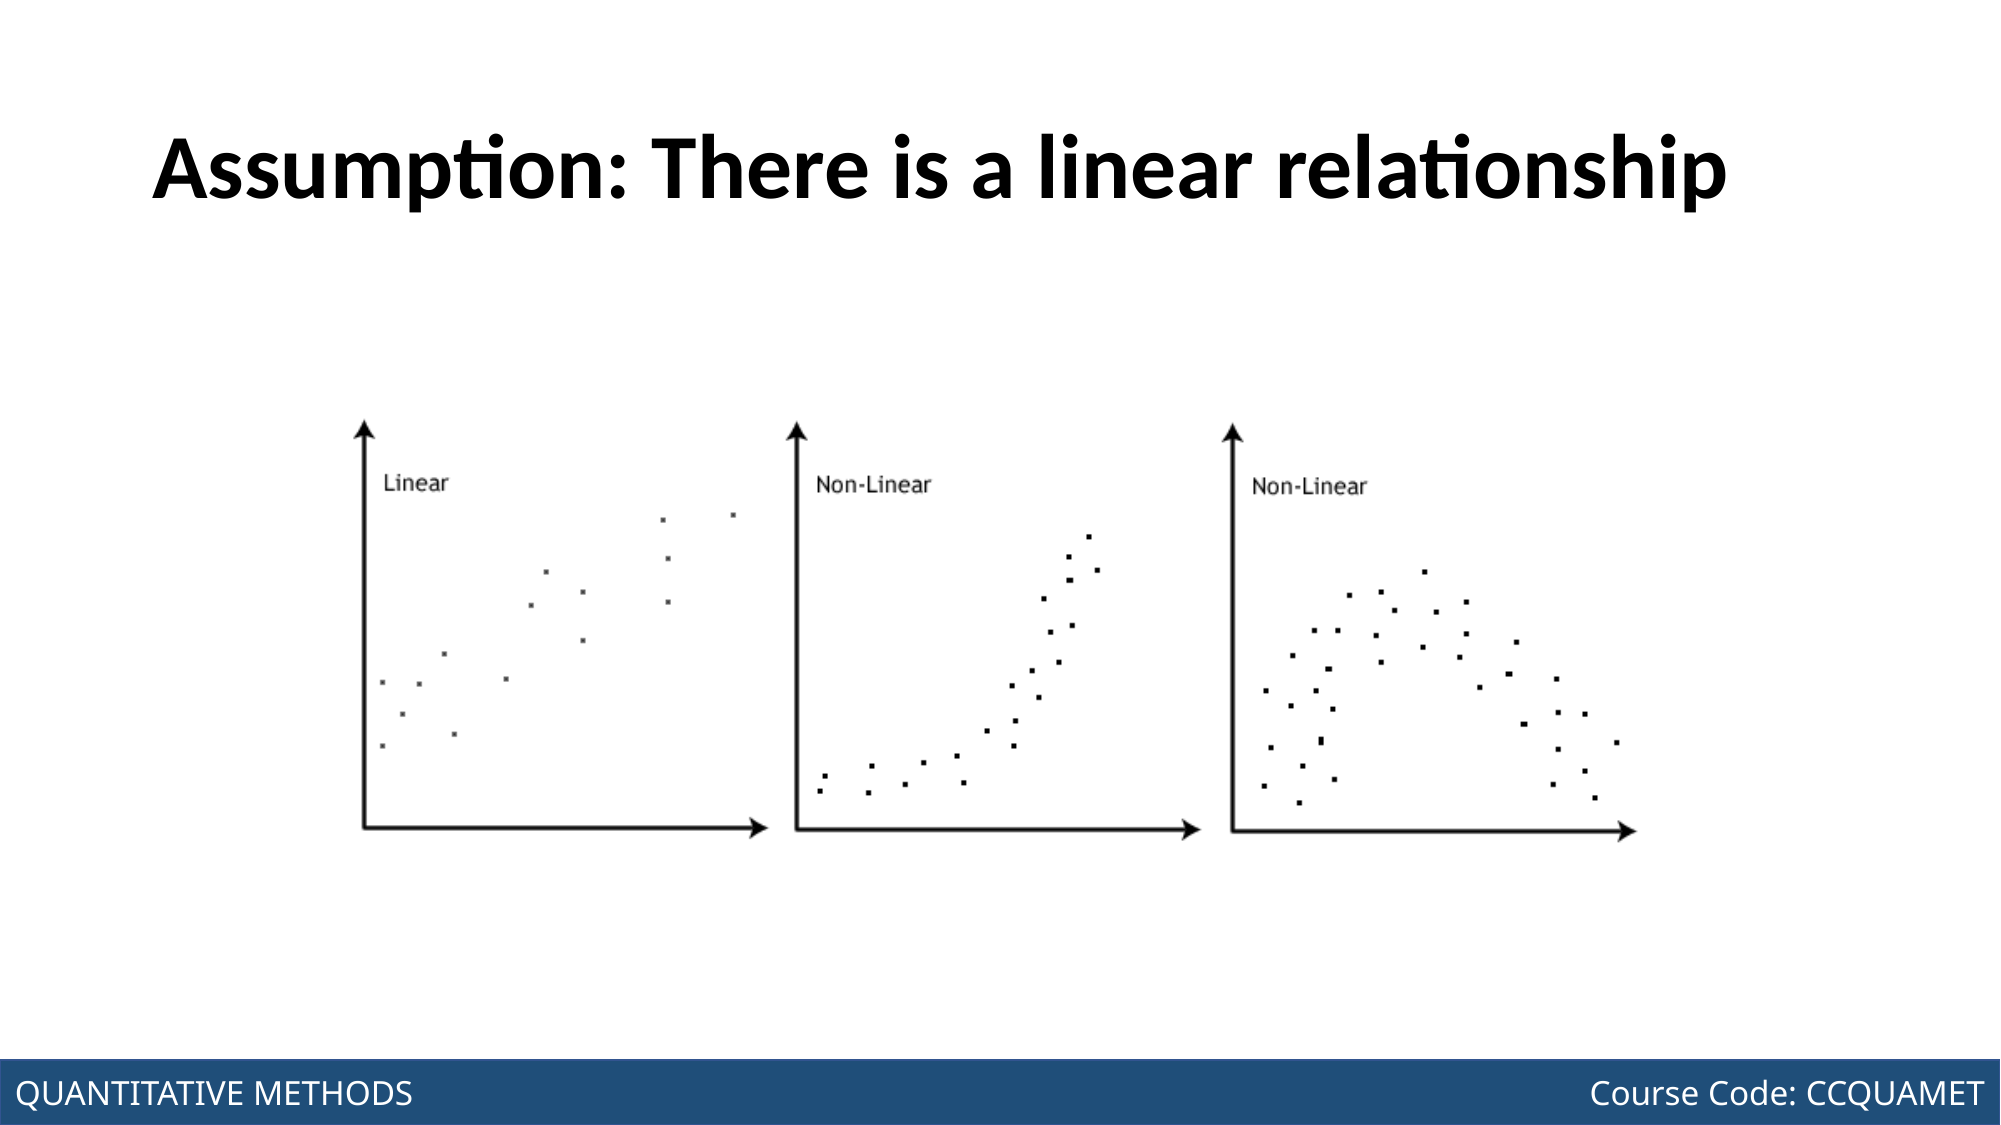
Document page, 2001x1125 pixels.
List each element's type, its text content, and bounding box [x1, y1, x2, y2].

picture [332, 374, 1668, 876]
text_box [0, 1059, 2000, 1125]
title Assumption: There is a linear relationship [137, 59, 1863, 278]
text_box QUANTITATIVE METHODS [0, 1064, 595, 1120]
text_box Course Code: CCQUAMET [1516, 1064, 2000, 1120]
